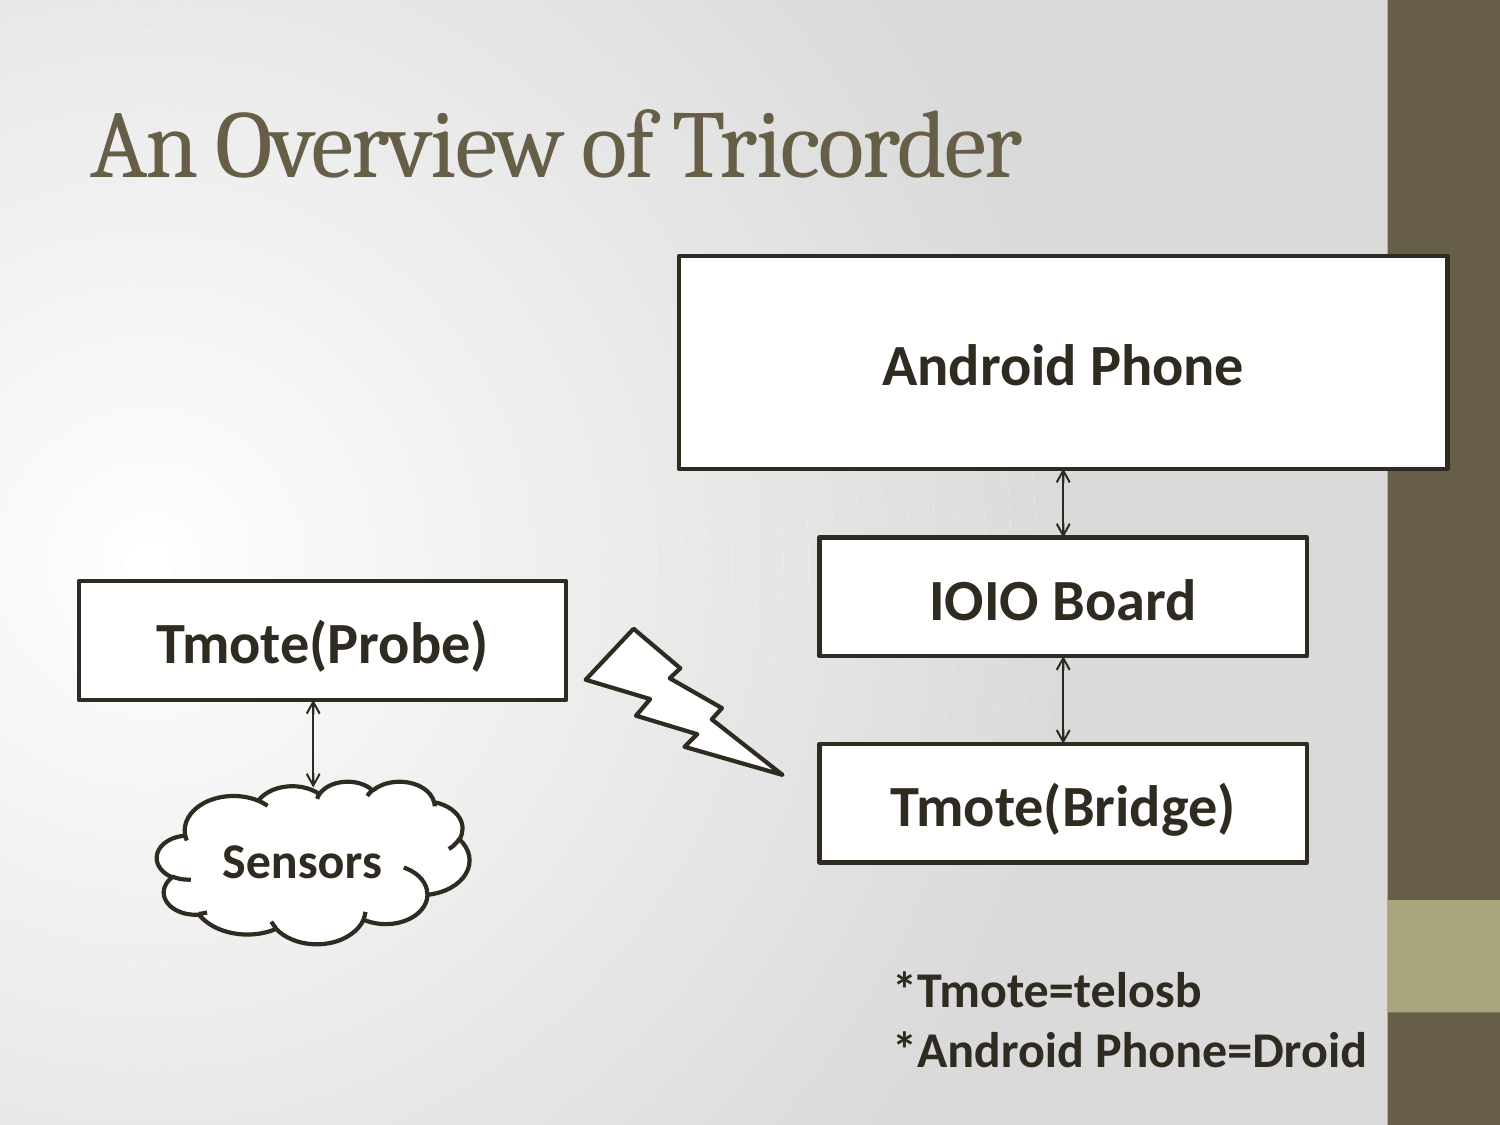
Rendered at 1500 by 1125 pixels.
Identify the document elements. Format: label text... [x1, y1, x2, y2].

text_box Android Phone [677, 254, 1450, 471]
text_box [583, 627, 785, 777]
text_box IOIO Board [817, 535, 1309, 658]
text_box Sensors [154, 779, 472, 947]
text_box Tmote(Bridge) [817, 742, 1309, 865]
title An Overview of Tricorder [75, 45, 1325, 233]
text_box Tmote(Probe) [77, 579, 568, 702]
text_box *Tmote=telosb *Android Phone=Droid [877, 949, 1394, 1085]
